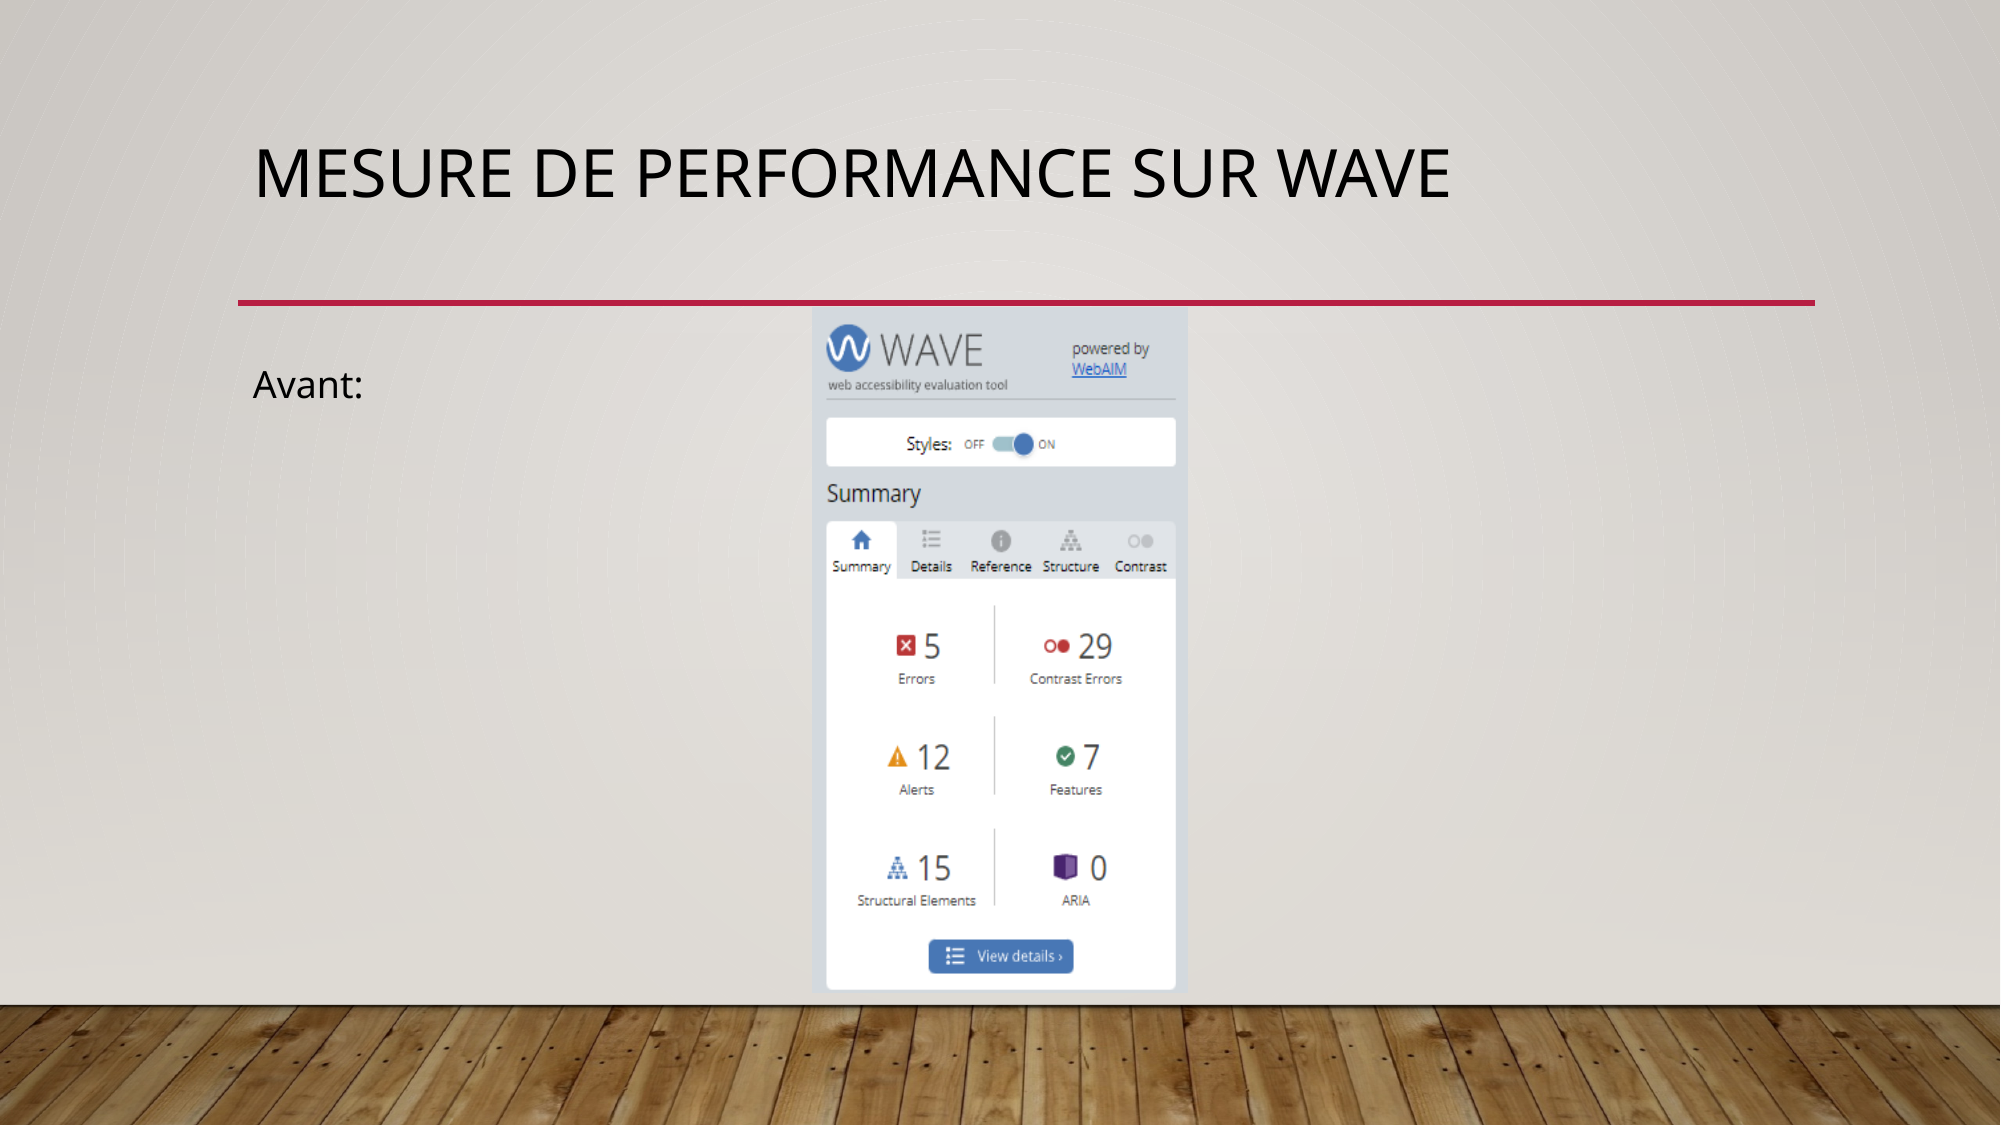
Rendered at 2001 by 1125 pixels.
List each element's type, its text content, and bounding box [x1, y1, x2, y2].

title Mesure de performance sur wave [238, 131, 1814, 305]
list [811, 307, 1188, 994]
picture [0, 1005, 2000, 1125]
text_box Avant: [238, 354, 671, 414]
